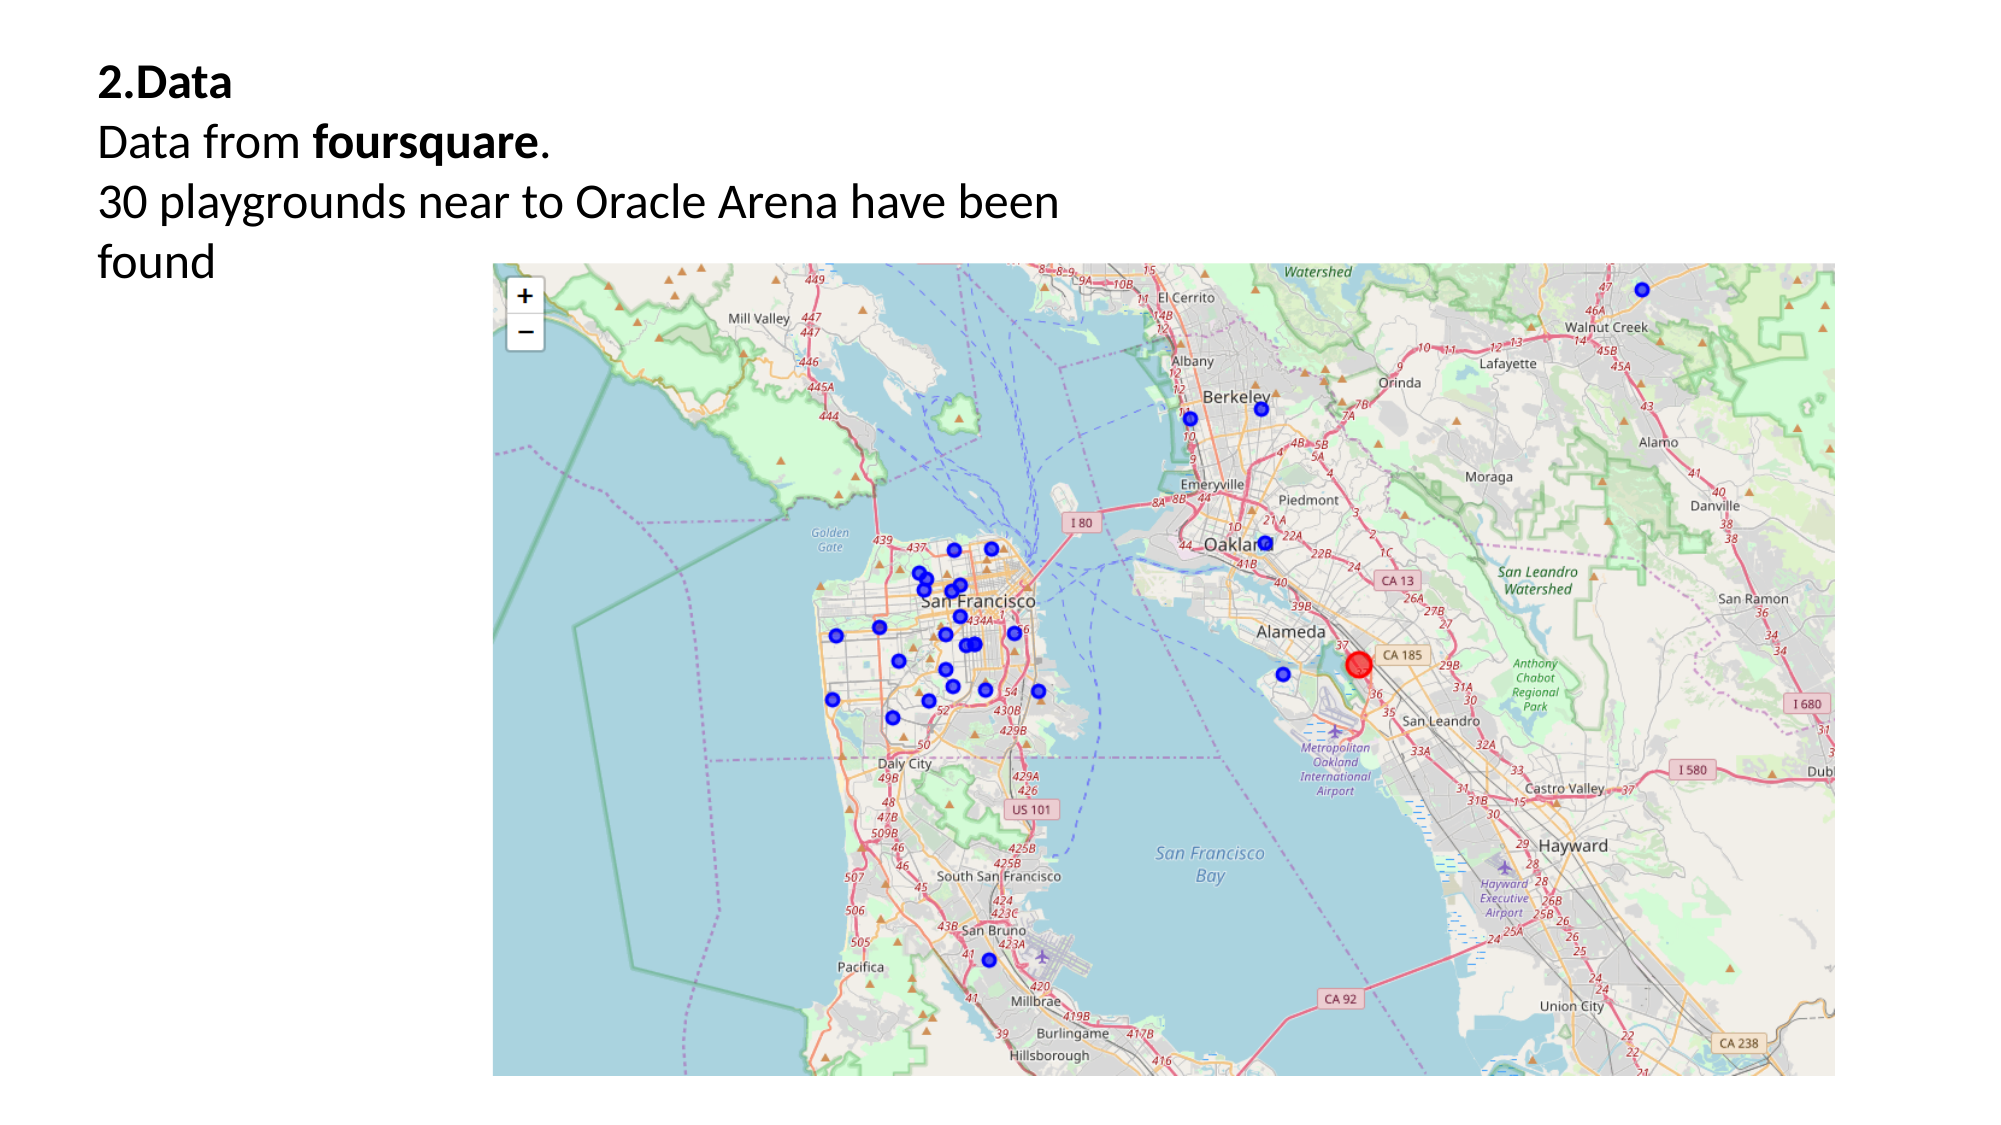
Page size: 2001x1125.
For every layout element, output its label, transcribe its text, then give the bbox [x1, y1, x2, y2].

text_box 2.Data Data from foursquare. 30 playgrounds near to Oracle Arena have been found [82, 40, 1083, 296]
picture [487, 261, 1835, 1076]
